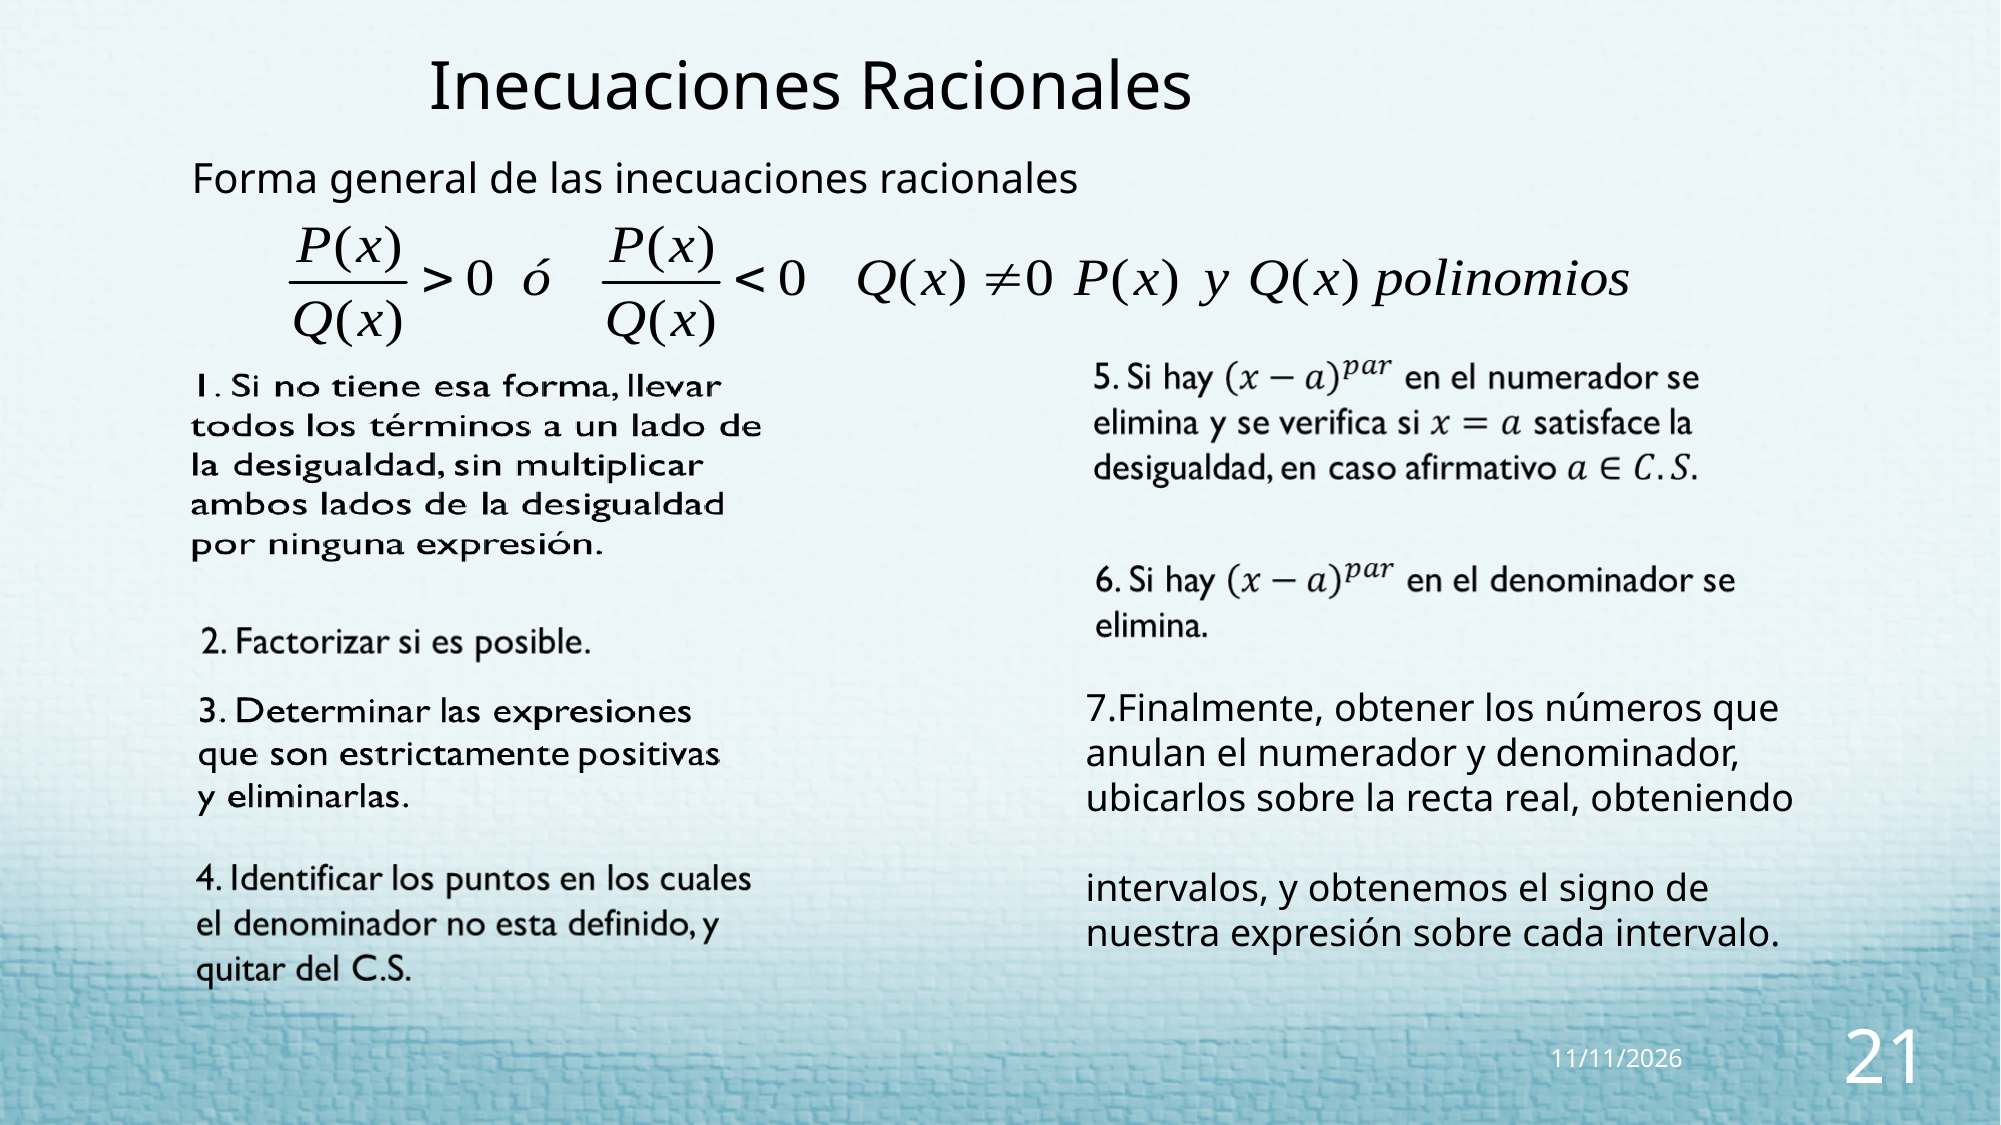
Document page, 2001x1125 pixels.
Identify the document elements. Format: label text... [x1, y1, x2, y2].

slide_number 21 [1727, 1029, 1945, 1090]
text_box Forma general de las inecuaciones racionales [176, 144, 1146, 210]
picture [171, 840, 786, 1013]
picture [1071, 542, 1773, 671]
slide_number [1231, 1029, 1698, 1090]
text_box Inecuaciones Racionales [415, 35, 1241, 131]
text_box 7.Finalmente, obtener los números que anulan el numerador y denominador, ubicarlos sobre la recta real, obteniendo intervalos, y obtenemos el signo de nuestra expresión sobre cada intervalo. [1041, 676, 2000, 1007]
picture [163, 211, 1755, 582]
picture [171, 603, 757, 838]
